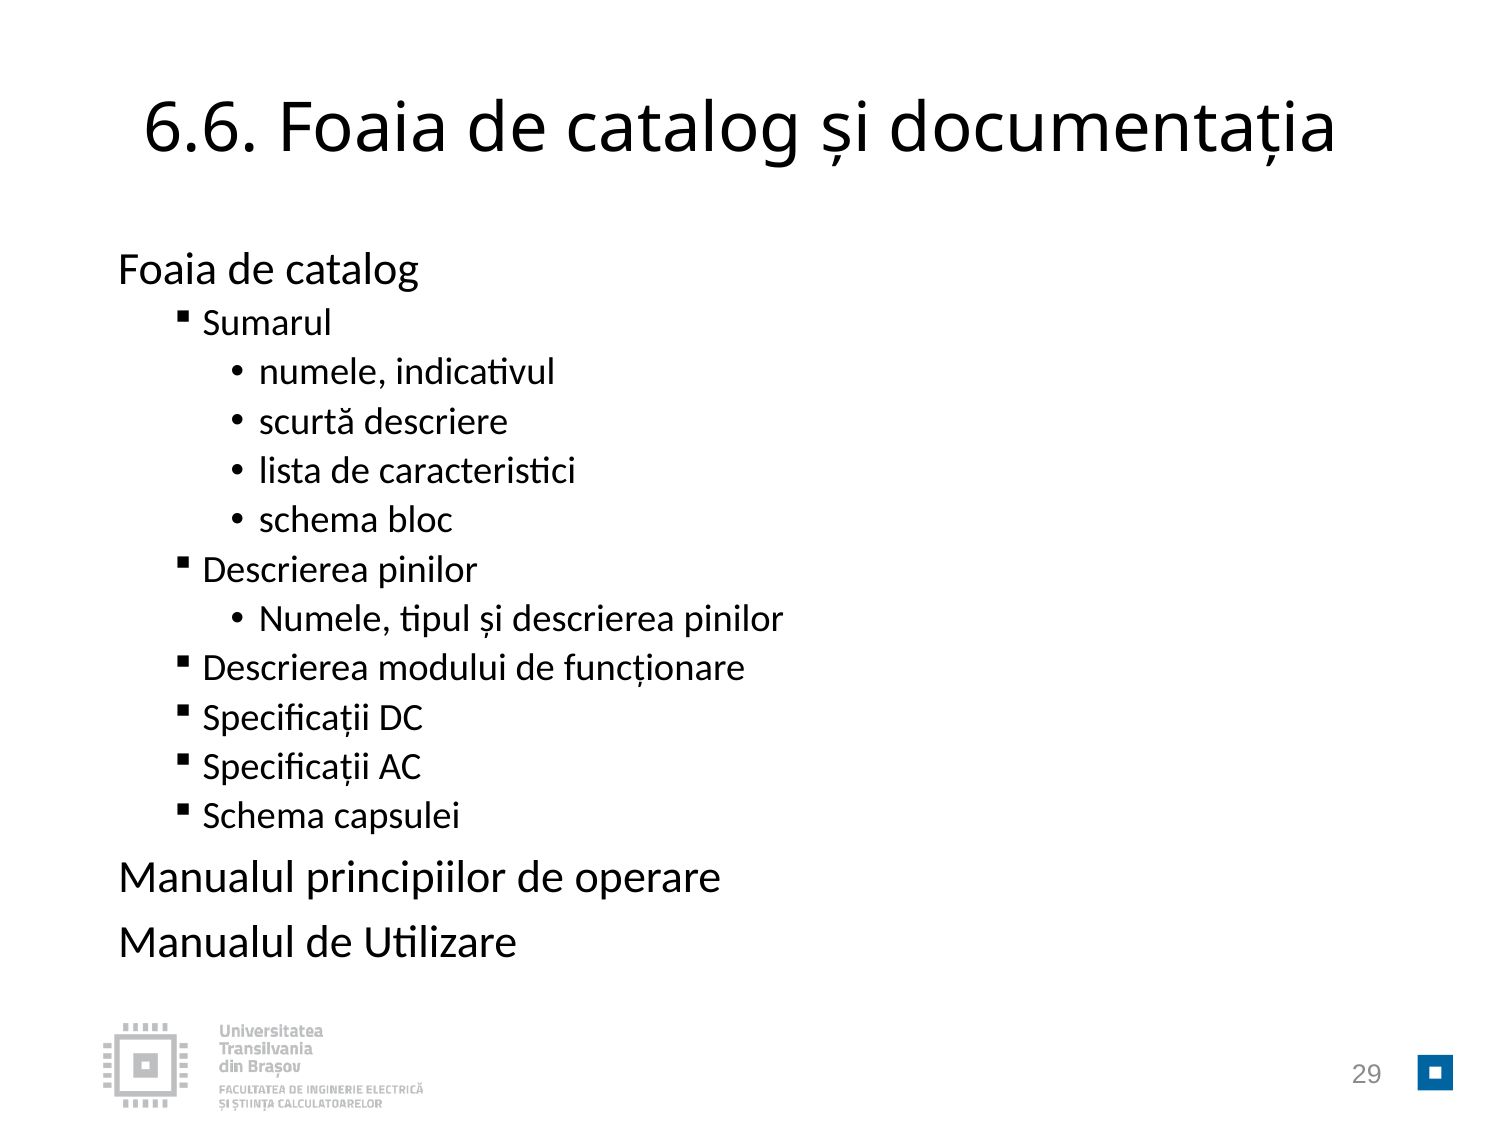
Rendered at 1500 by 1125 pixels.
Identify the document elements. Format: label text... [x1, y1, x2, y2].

picture [103, 1023, 423, 1111]
slide_number 29 [1059, 1042, 1397, 1103]
list Foaia de catalog Sumarul numele, indicativul scurtă descriere lista de caracteristici schema bloc Descrierea pinilor Numele, tipul şi descrierea pinilor Descrierea modului de funcționare Specificații DC Specificații AC Schema capsulei Manualul principiilor de operare Manualul de Utilizare [103, 237, 1397, 1014]
title 6.6. Foaia de catalog și documentația [128, 71, 1404, 188]
